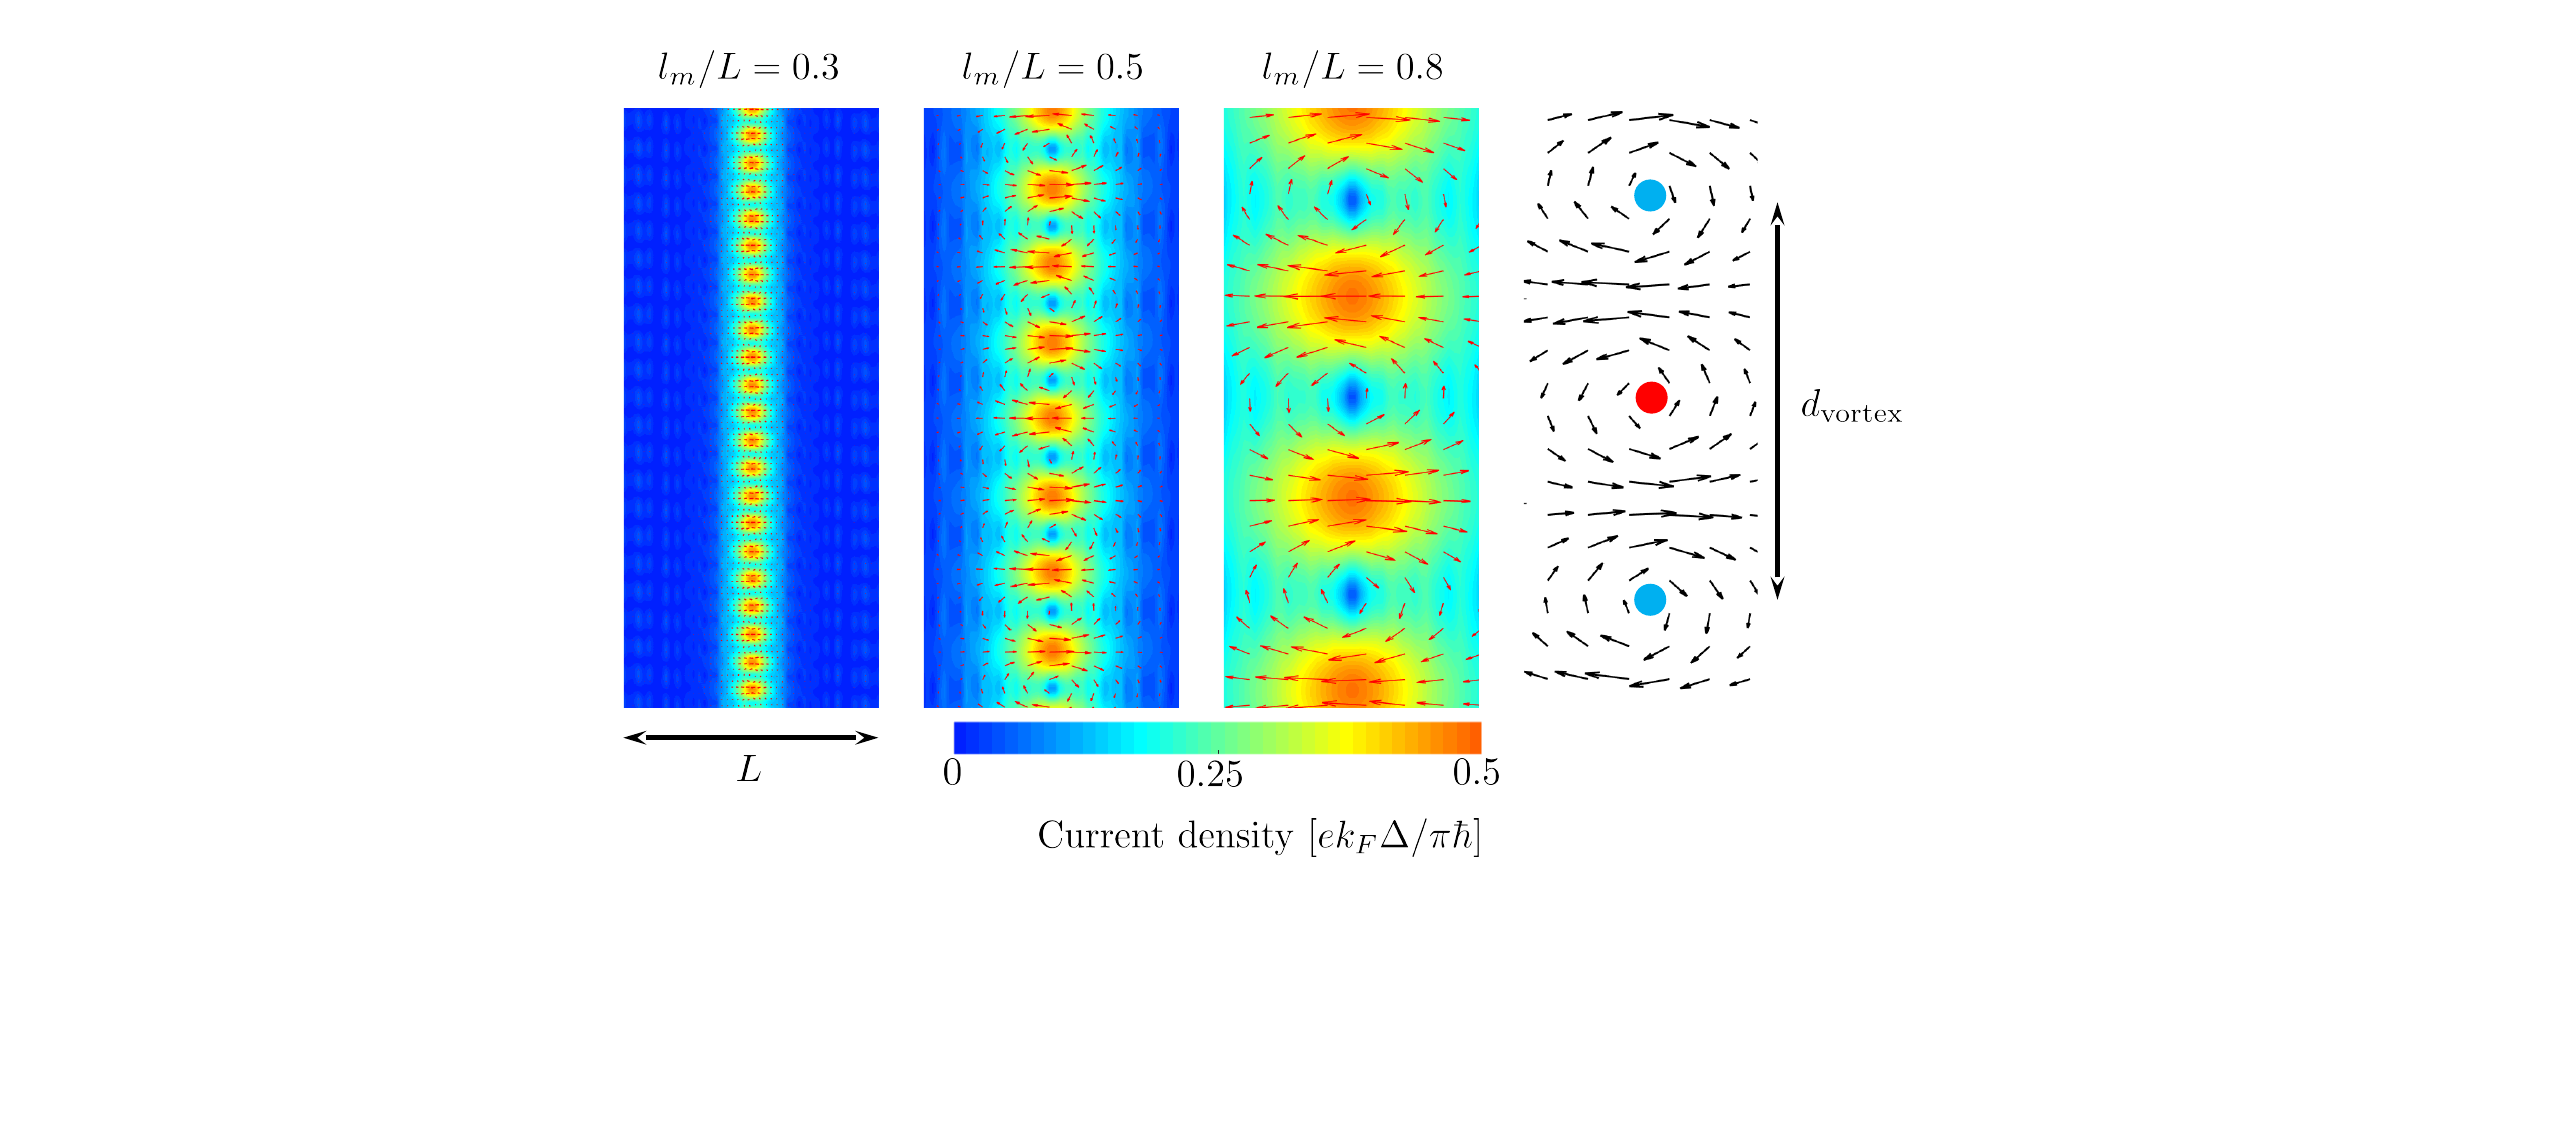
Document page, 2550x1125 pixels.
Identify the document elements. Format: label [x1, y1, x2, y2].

picture [781, 107, 879, 708]
picture [1039, 818, 1479, 857]
picture [963, 50, 1142, 88]
picture [659, 50, 839, 88]
picture [1523, 104, 1758, 705]
picture [737, 755, 761, 781]
picture [728, 107, 774, 708]
picture [1262, 50, 1442, 88]
picture [923, 107, 1518, 810]
picture [1801, 389, 1902, 422]
picture [623, 107, 723, 708]
